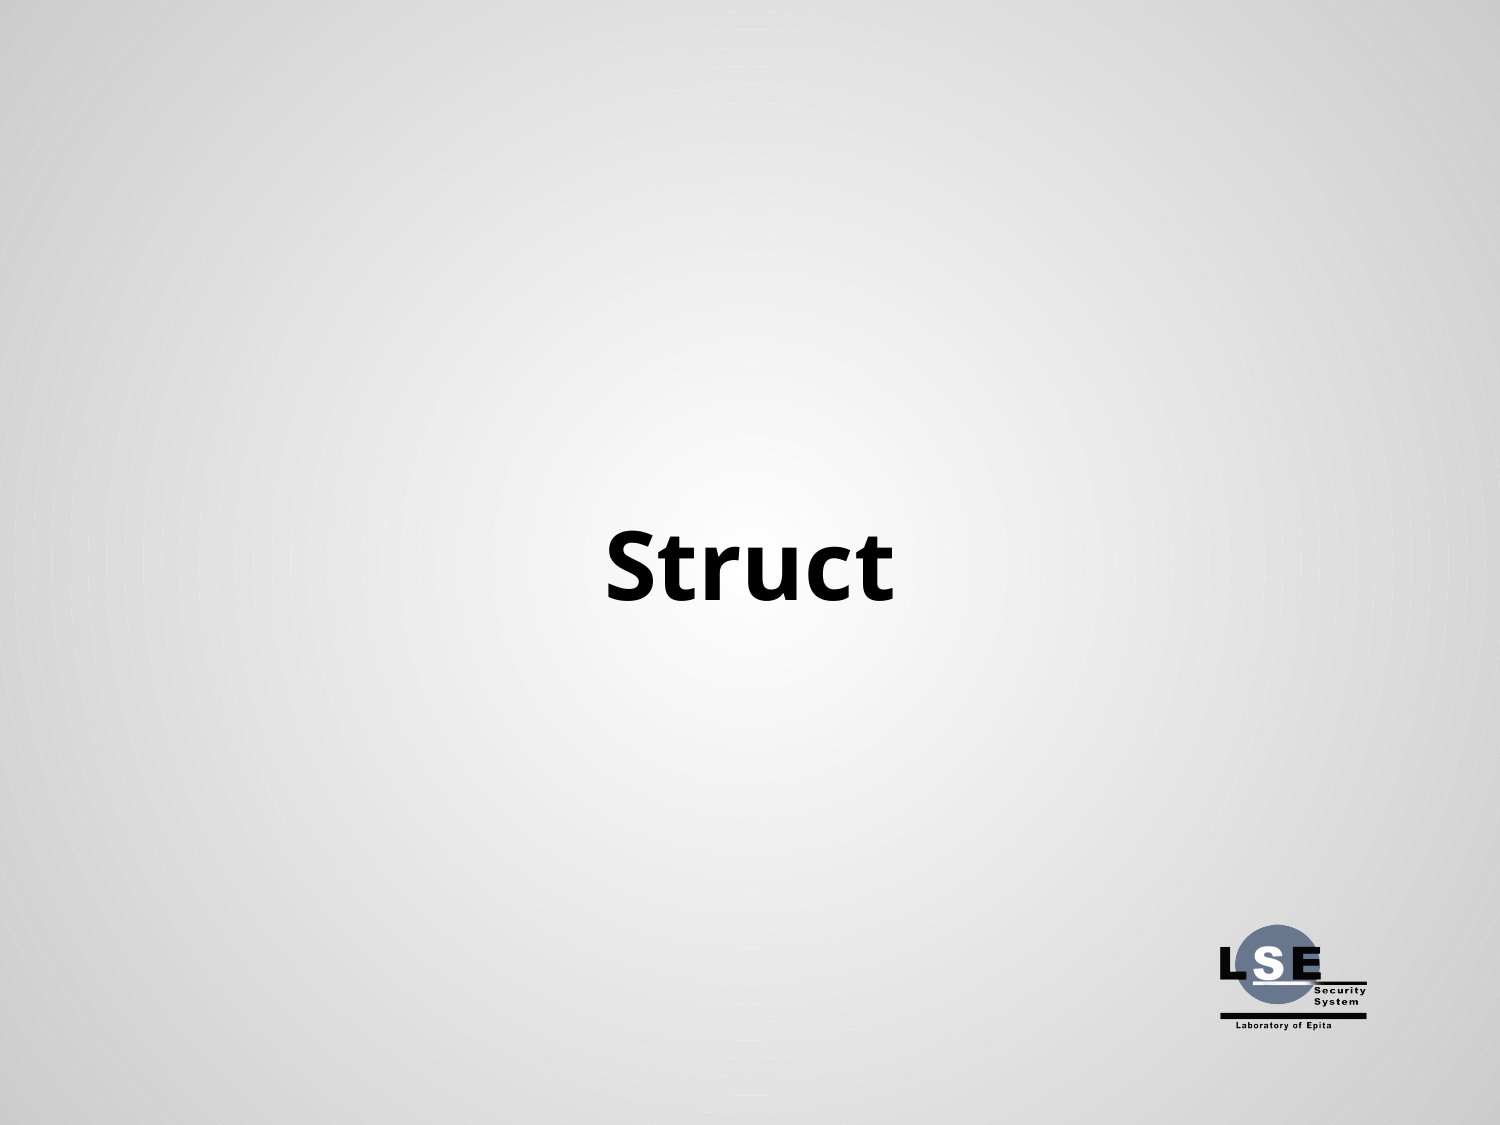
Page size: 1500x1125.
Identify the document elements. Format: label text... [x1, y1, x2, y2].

picture [1212, 919, 1375, 1036]
subtitle Struct [148, 437, 1352, 688]
